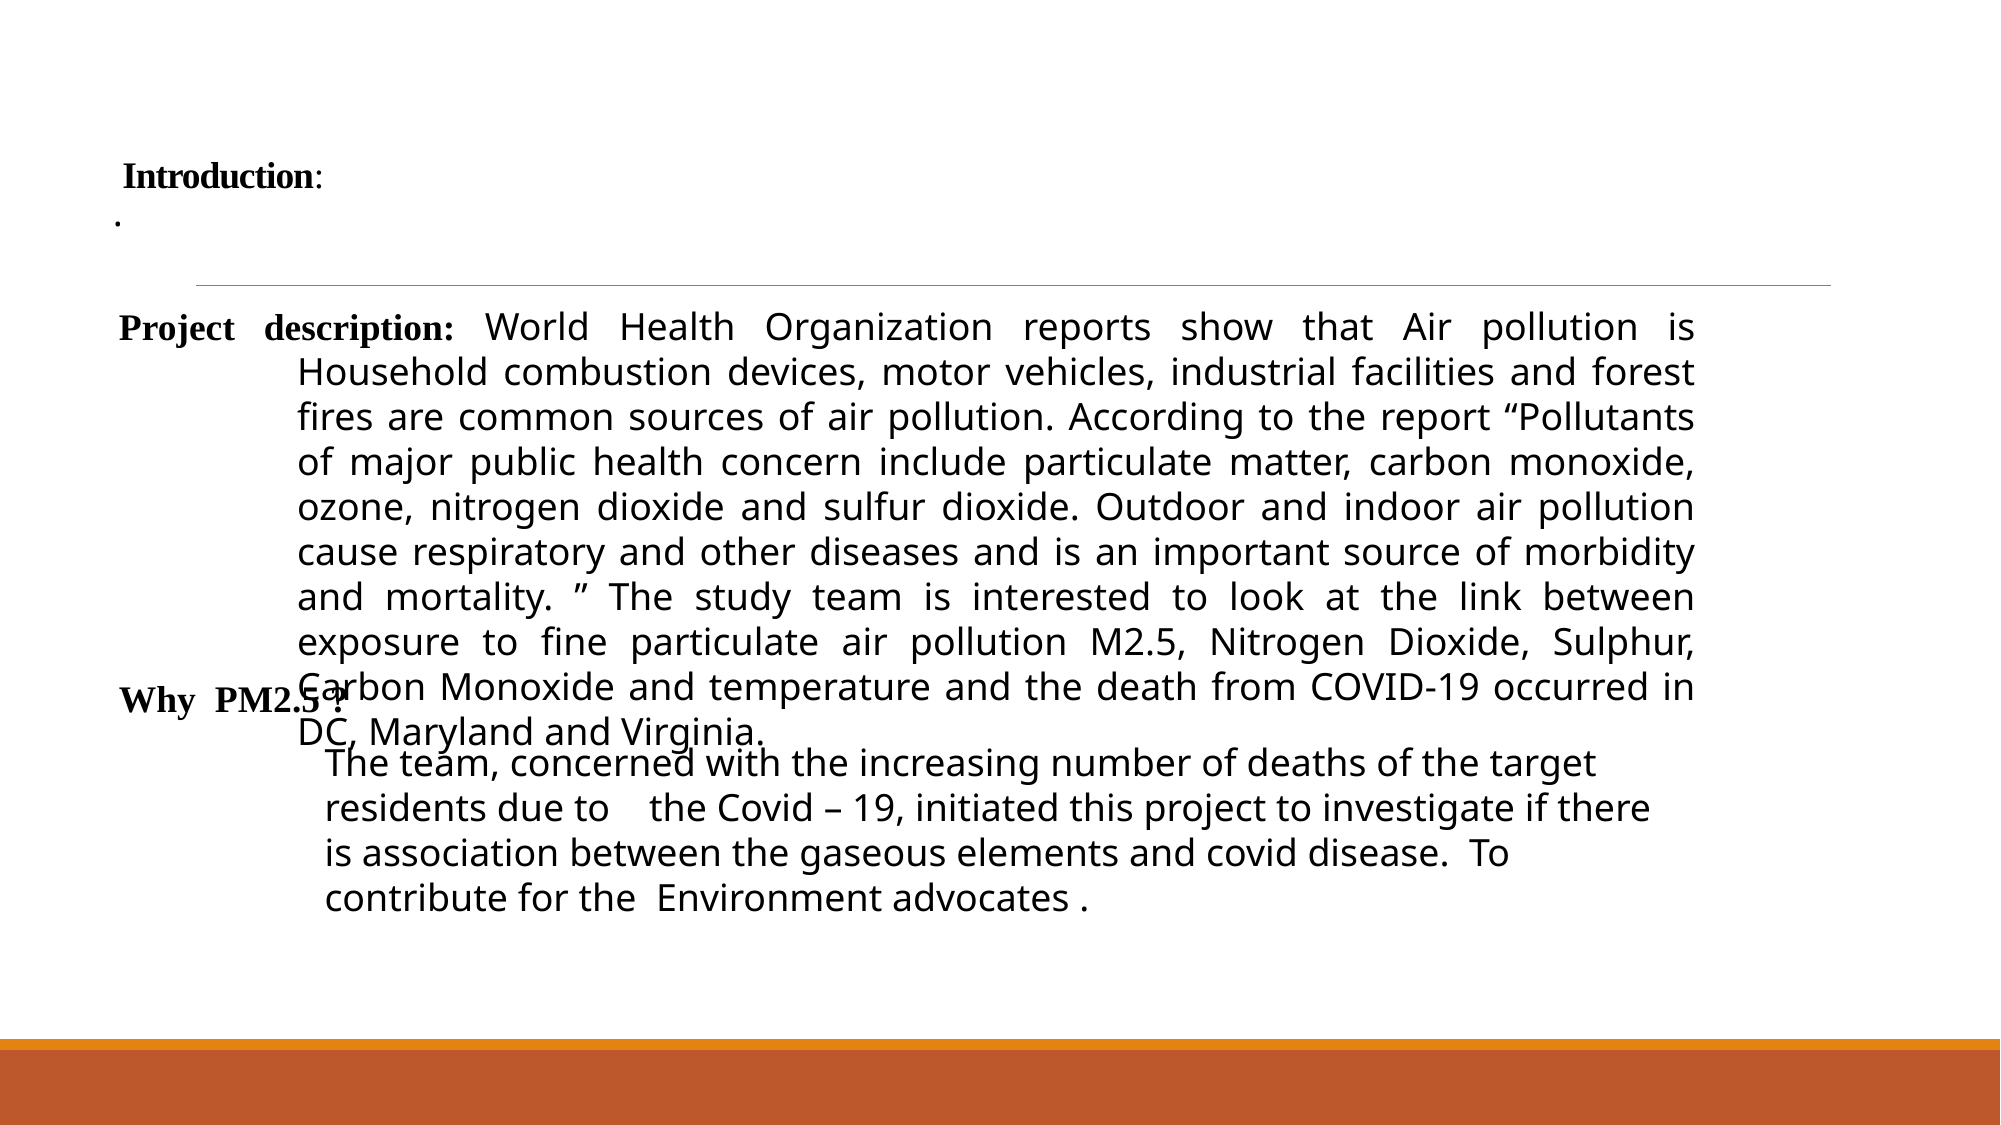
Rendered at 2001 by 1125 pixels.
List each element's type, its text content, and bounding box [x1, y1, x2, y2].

title Introduction: . [97, 76, 1863, 242]
text_box Why PM2.5 ? [104, 667, 735, 728]
text_box The team, concerned with the increasing number of deaths of the target residents due to the Covid – 19, initiated this project to investigate if there is association between the gaseous elements and covid disease. To contribute for the Environment advocates . [309, 731, 1706, 927]
text_box Project description: World Health Organization reports show that Air pollution is Household combustion devices, motor vehicles, industrial facilities and forest fires are common sources of air pollution. According to the report “Pollutants of major public health concern include particulate matter, carbon monoxide, ozone, nitrogen dioxide and sulfur dioxide. Outdoor and indoor air pollution cause respiratory and other diseases and is an important source of morbidity and mortality. ” The study team is interested to look at the link between exposure to fine particulate air pollution M2.5, Nitrogen Dioxide, Sulphur, Carbon Monoxide and temperature and the death from COVID-19 occurred in DC, Maryland and Virginia. [104, 295, 1712, 761]
